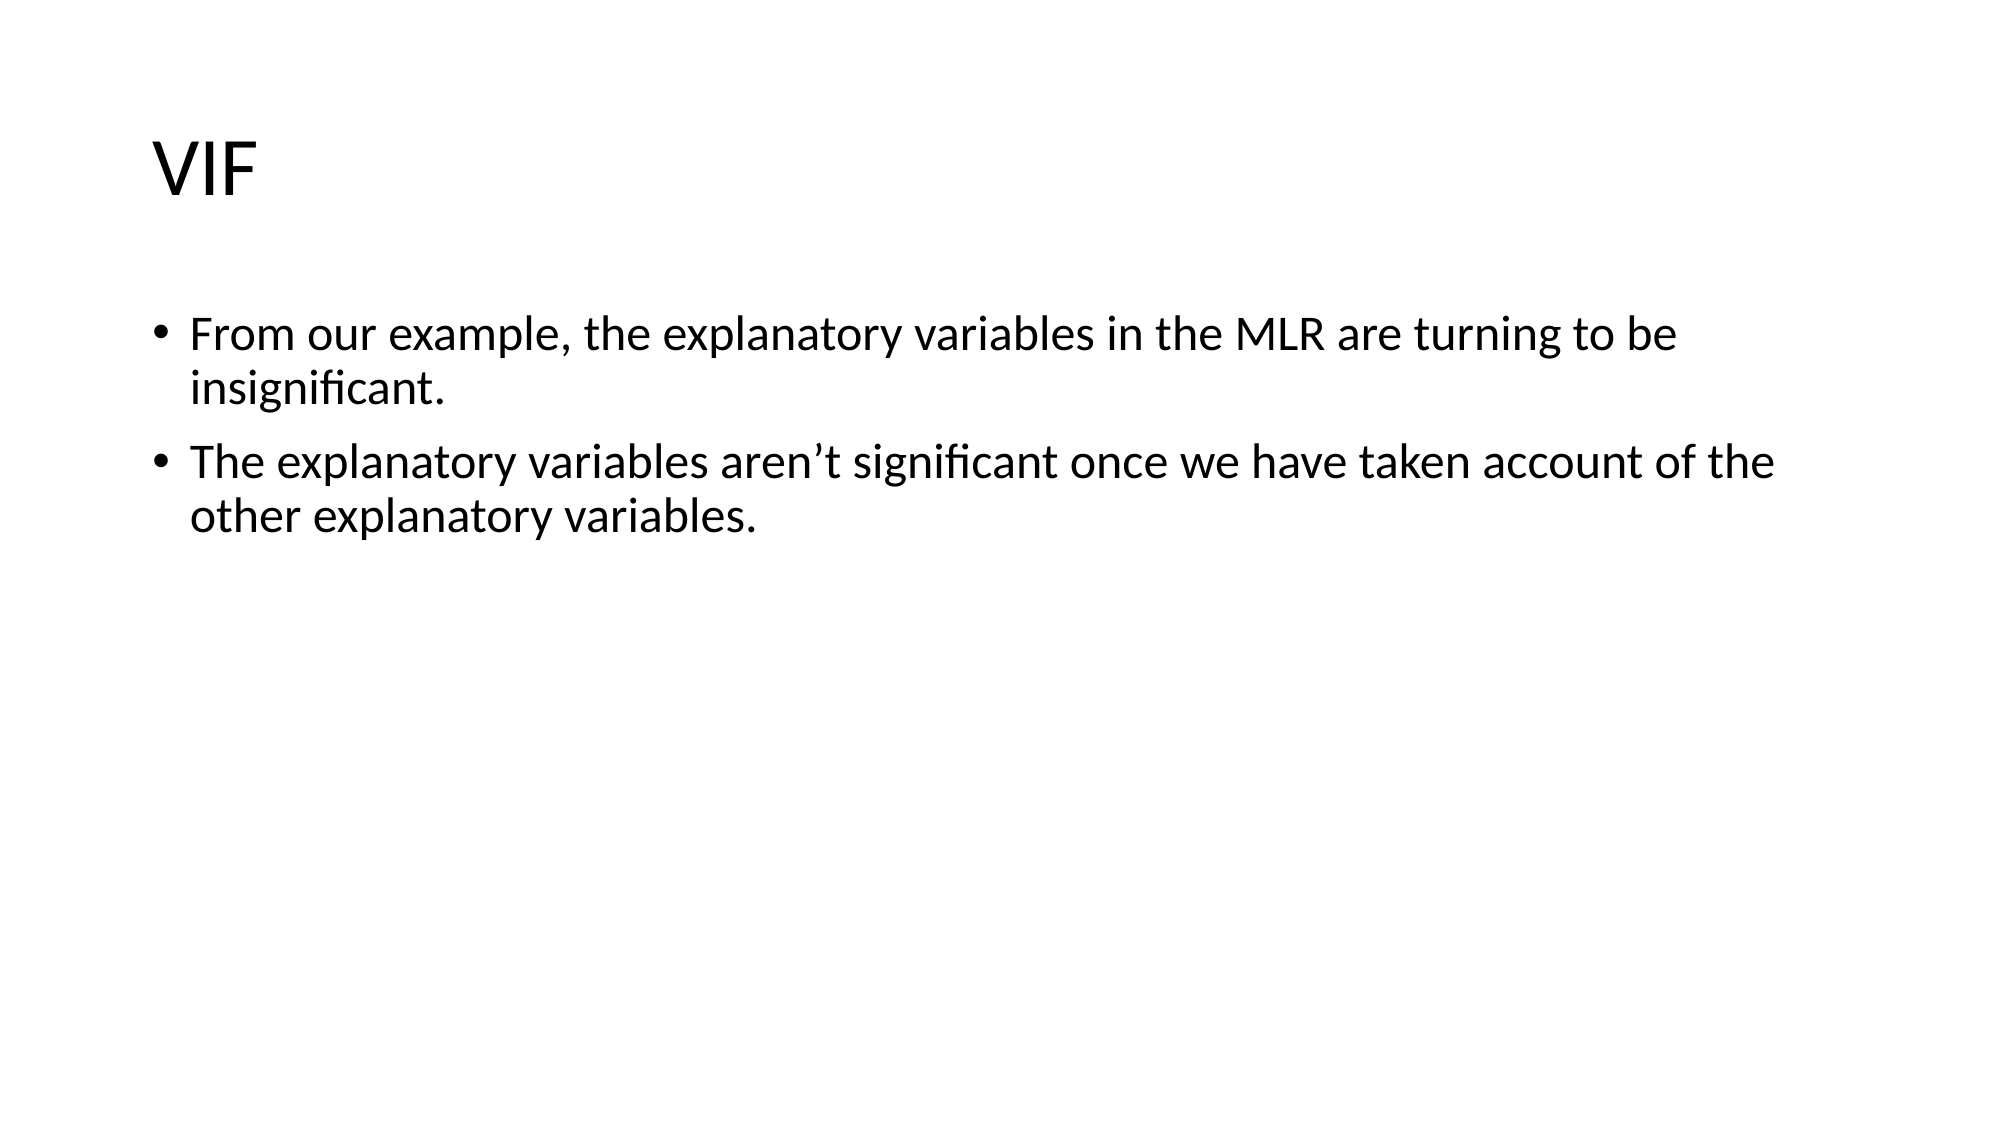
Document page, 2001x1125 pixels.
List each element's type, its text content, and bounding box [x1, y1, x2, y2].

list From our example, the explanatory variables in the MLR are turning to be insignificant. The explanatory variables aren’t significant once we have taken account of the other explanatory variables. [137, 299, 1863, 1014]
title VIF [137, 59, 1863, 278]
